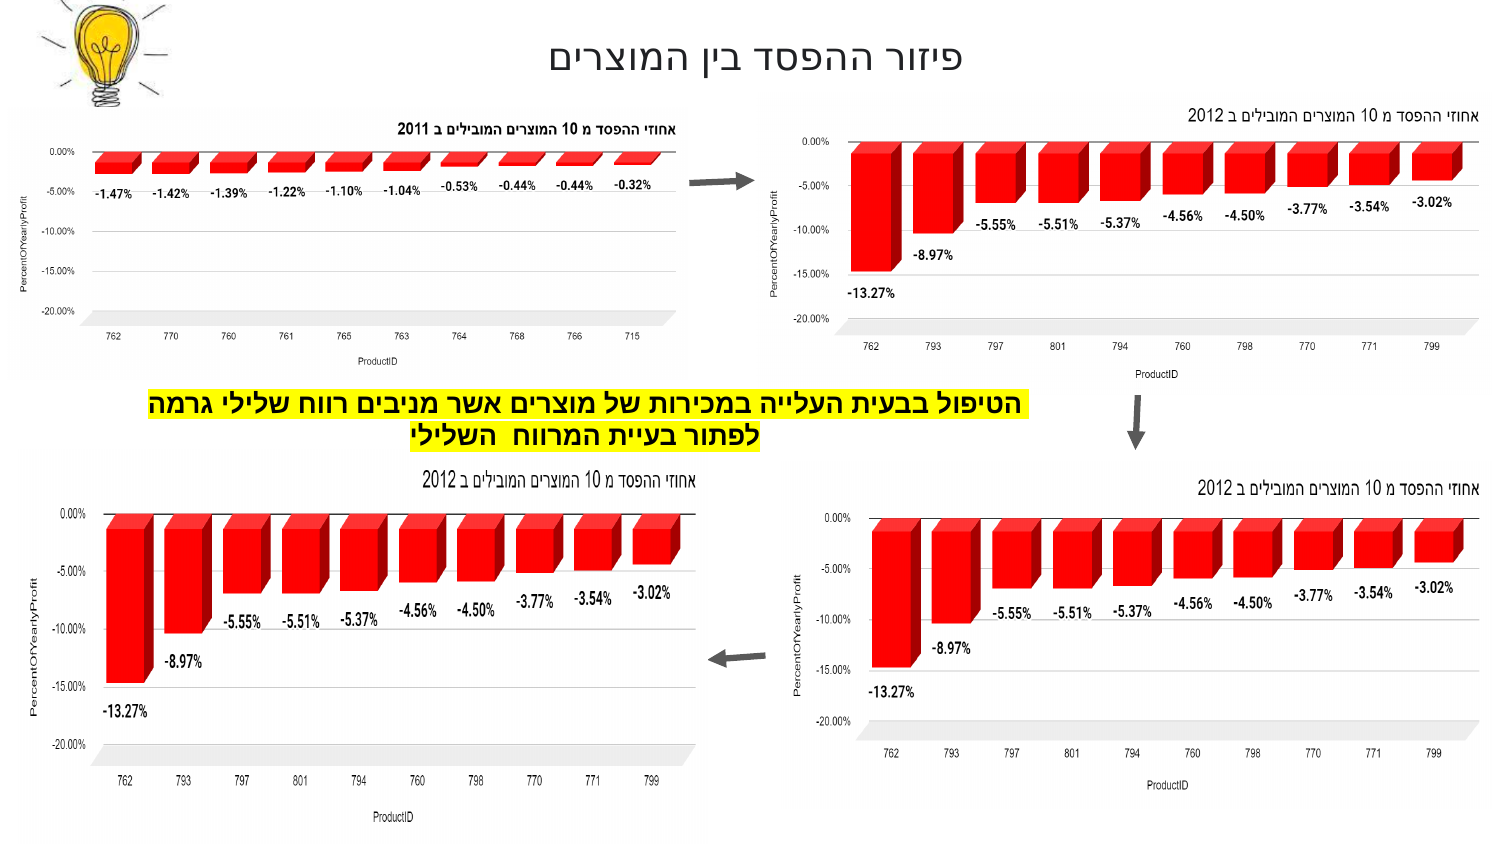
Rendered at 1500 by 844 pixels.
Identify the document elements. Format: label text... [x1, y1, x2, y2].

text_box הטיפול בבעית העלייה במכירות של מוצרים אשר מניבים רווח שלילי גרמה לפתור בעיית המרווח השלילי [112, 371, 1058, 467]
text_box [1135, 403, 1139, 451]
picture [7, 0, 688, 380]
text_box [692, 179, 751, 184]
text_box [712, 655, 766, 661]
picture [16, 449, 708, 844]
picture [780, 460, 1492, 809]
picture [756, 92, 1492, 395]
title פיזור ההפסד בין המוצרים [215, 16, 1455, 94]
